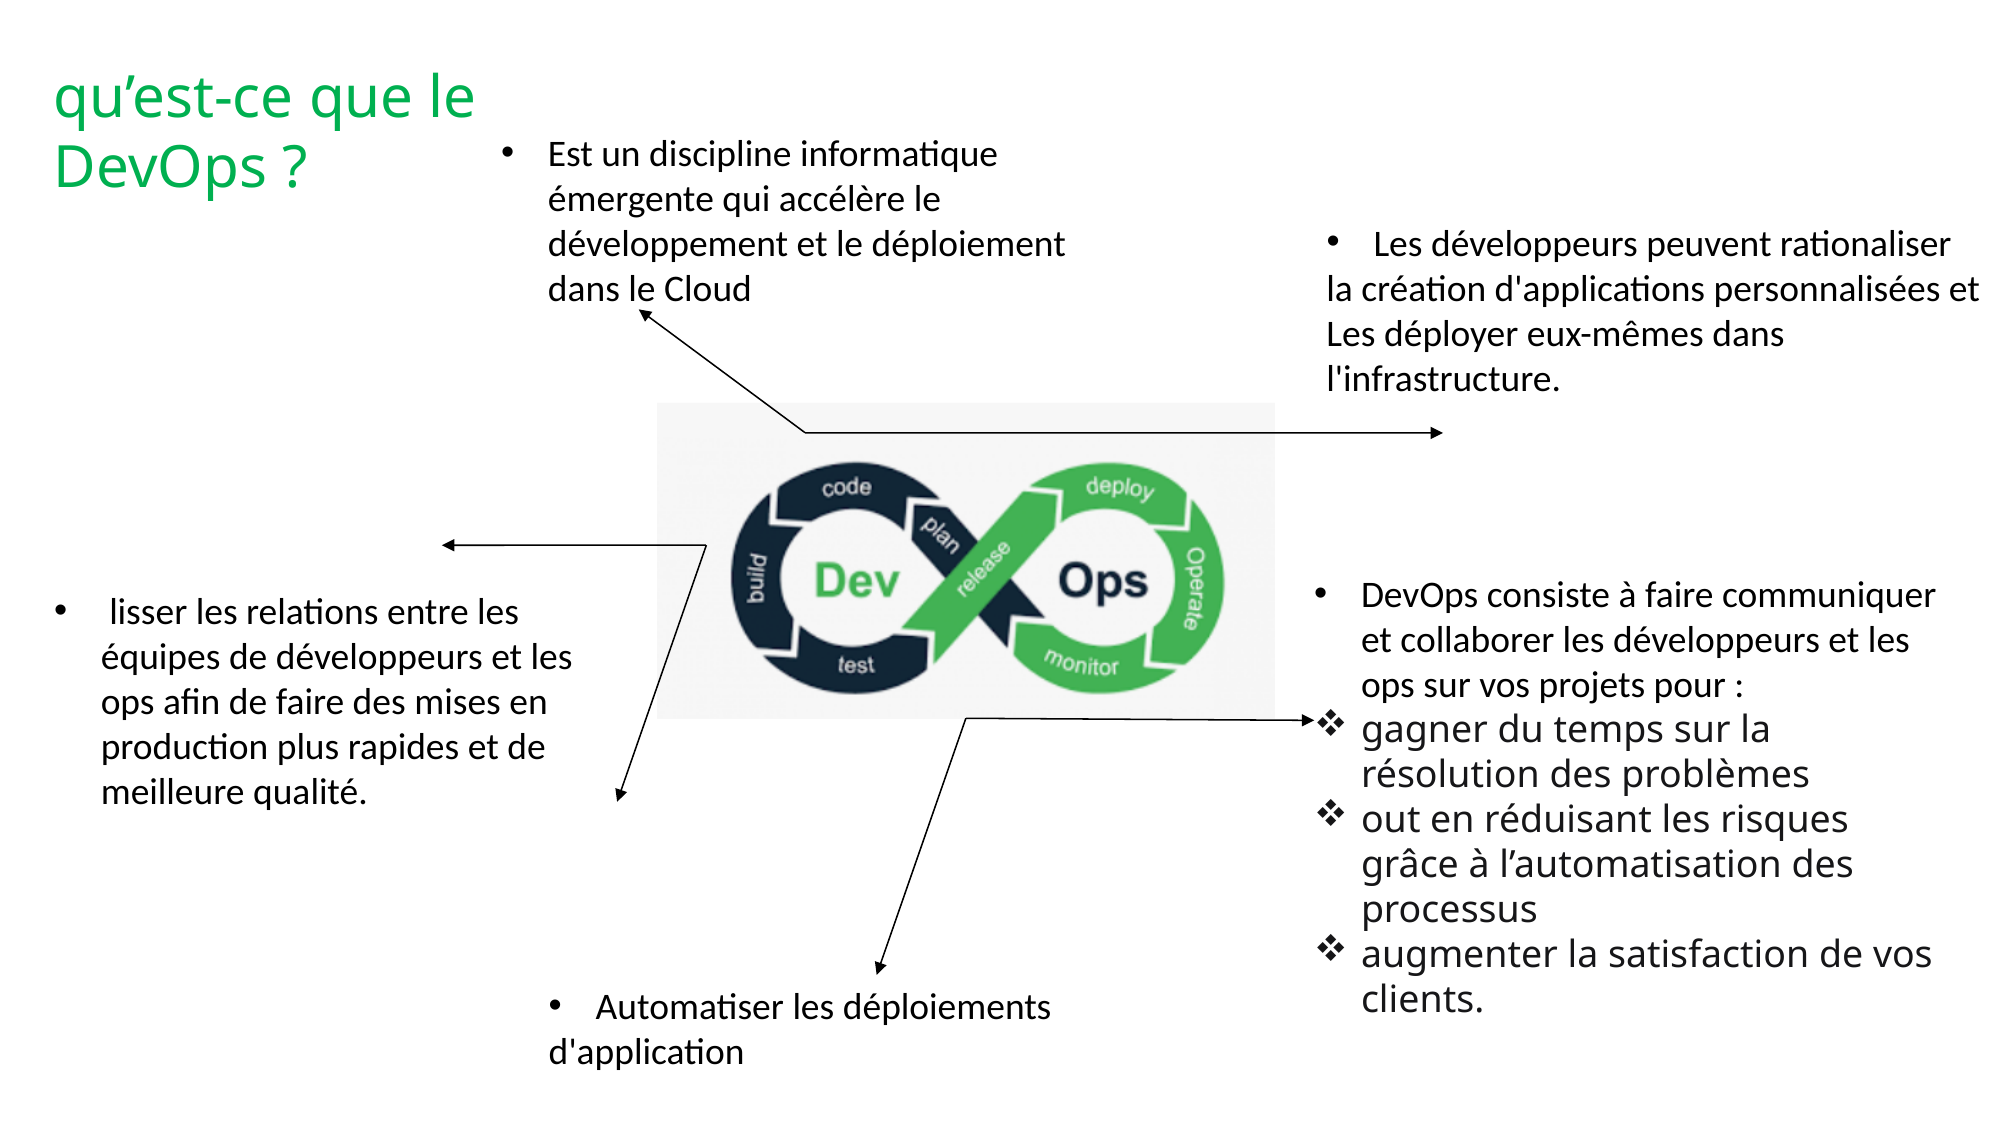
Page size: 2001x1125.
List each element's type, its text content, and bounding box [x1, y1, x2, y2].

text_box [1280, 426, 1444, 440]
text_box Est un discipline informatique émergente qui accélère le développement et le déploiement dans le Cloud [486, 121, 1124, 317]
text_box [441, 539, 651, 552]
text_box [642, 317, 743, 385]
text_box Automatiser les déploiements d'application [533, 974, 1220, 1080]
text_box Les développeurs peuvent rationaliser la création d'applications personnalisées et Les déployer eux-mêmes dans l'infrastructure. [1311, 211, 2000, 406]
text_box lisser les relations entre les équipes de développeurs et les ops afin de faire des mises en production plus rapides et de meilleure qualité. [39, 579, 633, 820]
picture [657, 386, 1276, 719]
text_box qu’est-ce que le DevOps ? [39, 52, 633, 207]
text_box [615, 701, 651, 802]
text_box DevOps consiste à faire communiquer et collaborer les développeurs et les ops sur vos projets pour : gagner du temps sur la résolution des problèmes out en réduisant les risques grâce à l’automatisation des processus augmenter la satisfaction de vos clients. [1299, 562, 1971, 1028]
text_box [874, 727, 964, 975]
